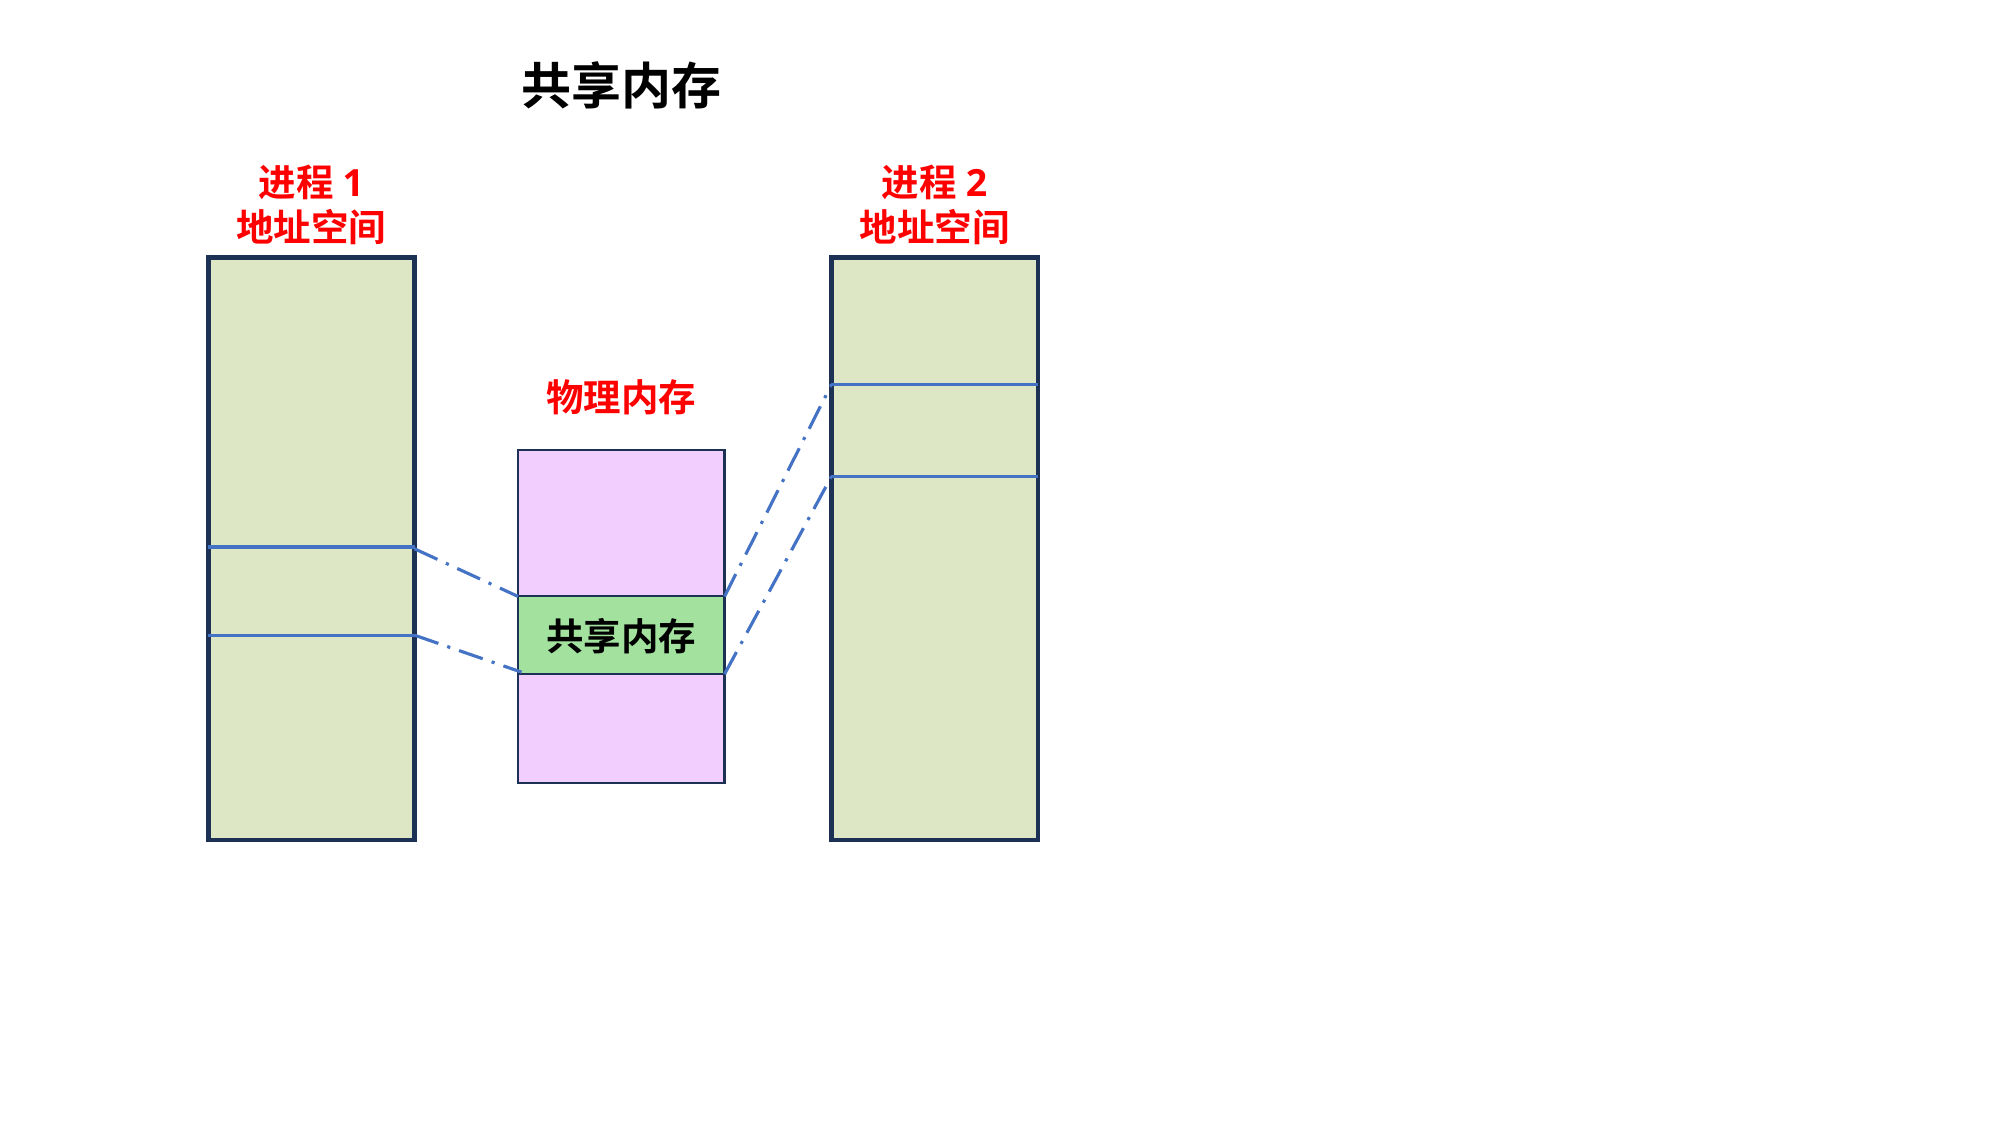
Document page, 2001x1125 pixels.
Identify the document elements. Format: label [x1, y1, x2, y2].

text_box [208, 47, 1038, 840]
